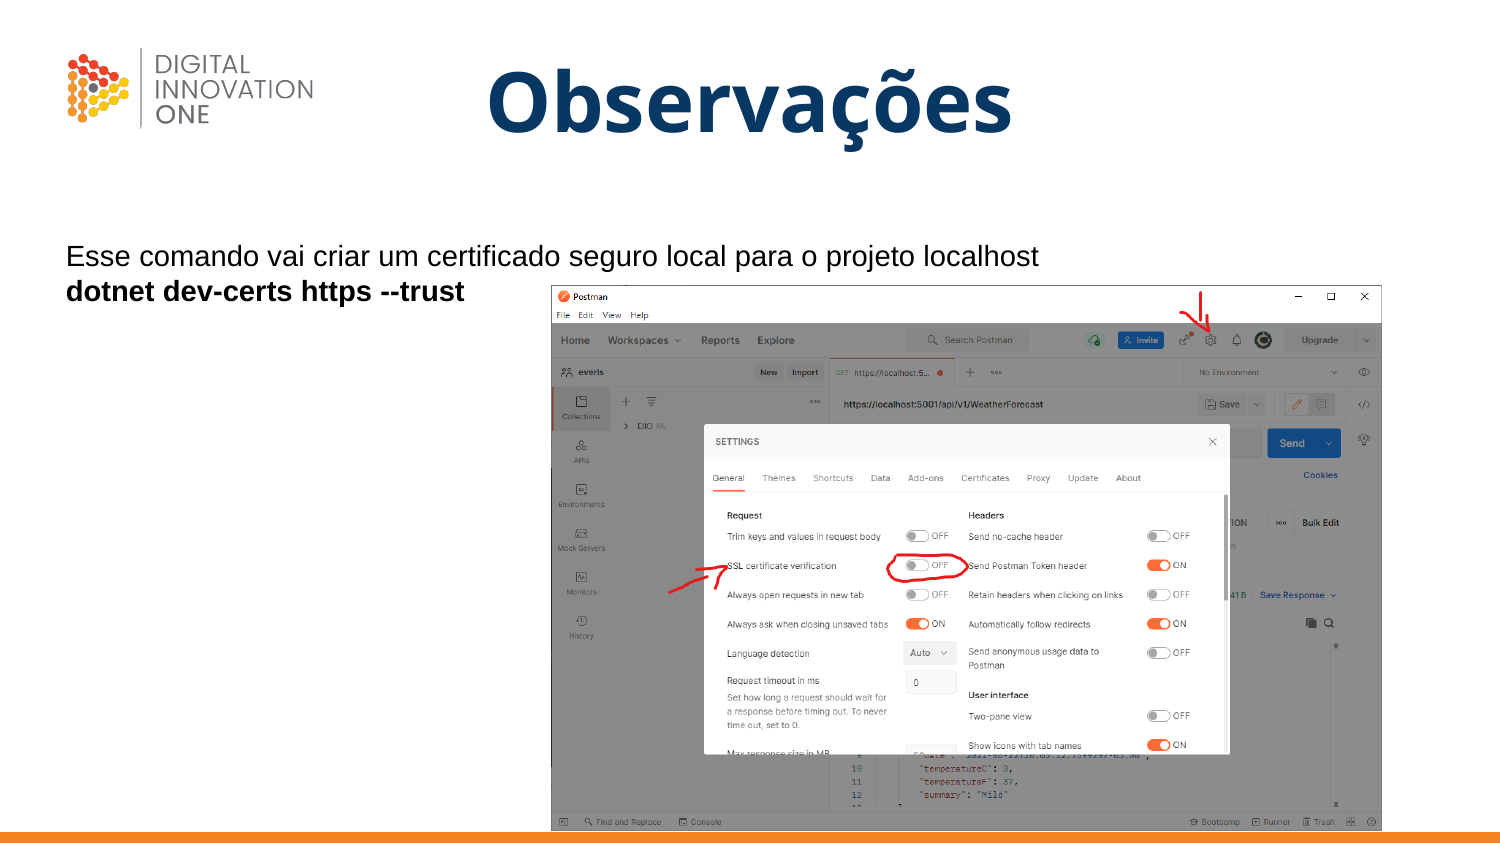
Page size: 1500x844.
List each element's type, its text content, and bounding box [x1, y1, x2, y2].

text_box [0, 832, 1500, 843]
text_box Esse comando vai criar um certificado seguro local para o projeto localhost dotnet dev-certs https --trust [51, 229, 1099, 315]
picture [550, 285, 1382, 831]
picture [50, 39, 331, 138]
subtitle Observações [51, 50, 1449, 148]
